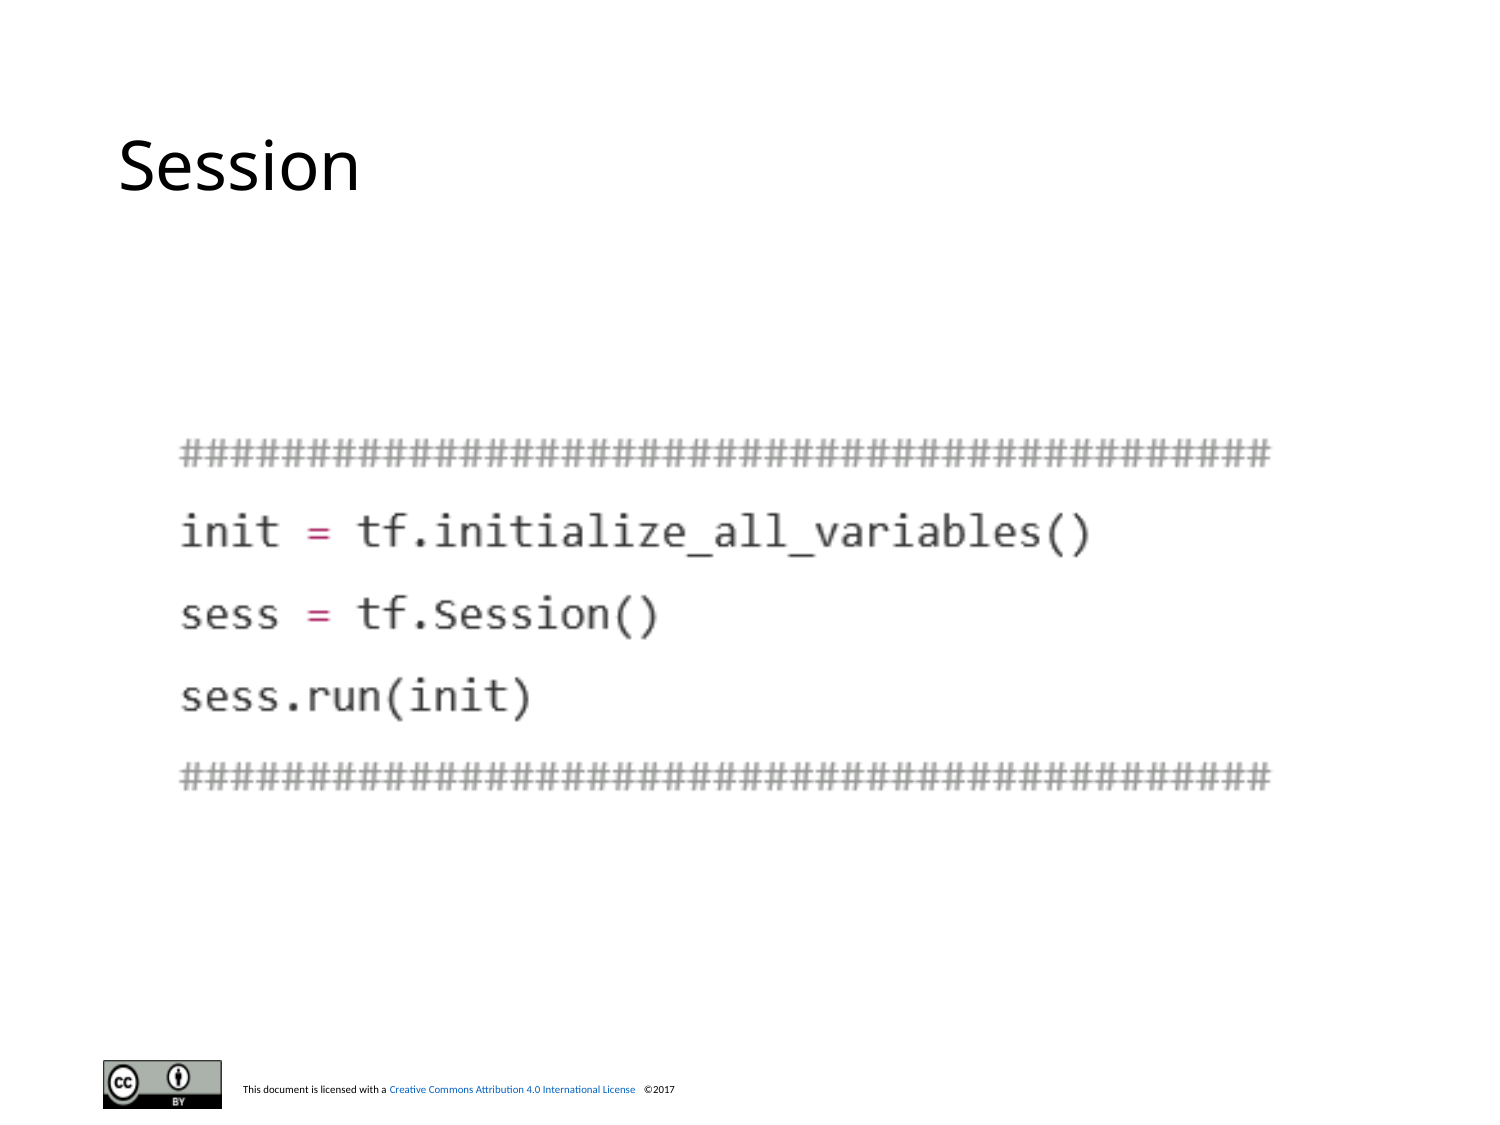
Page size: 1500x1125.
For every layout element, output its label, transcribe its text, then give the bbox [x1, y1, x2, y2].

title Session [103, 59, 1397, 278]
picture [61, 385, 1439, 833]
picture [103, 1060, 222, 1109]
